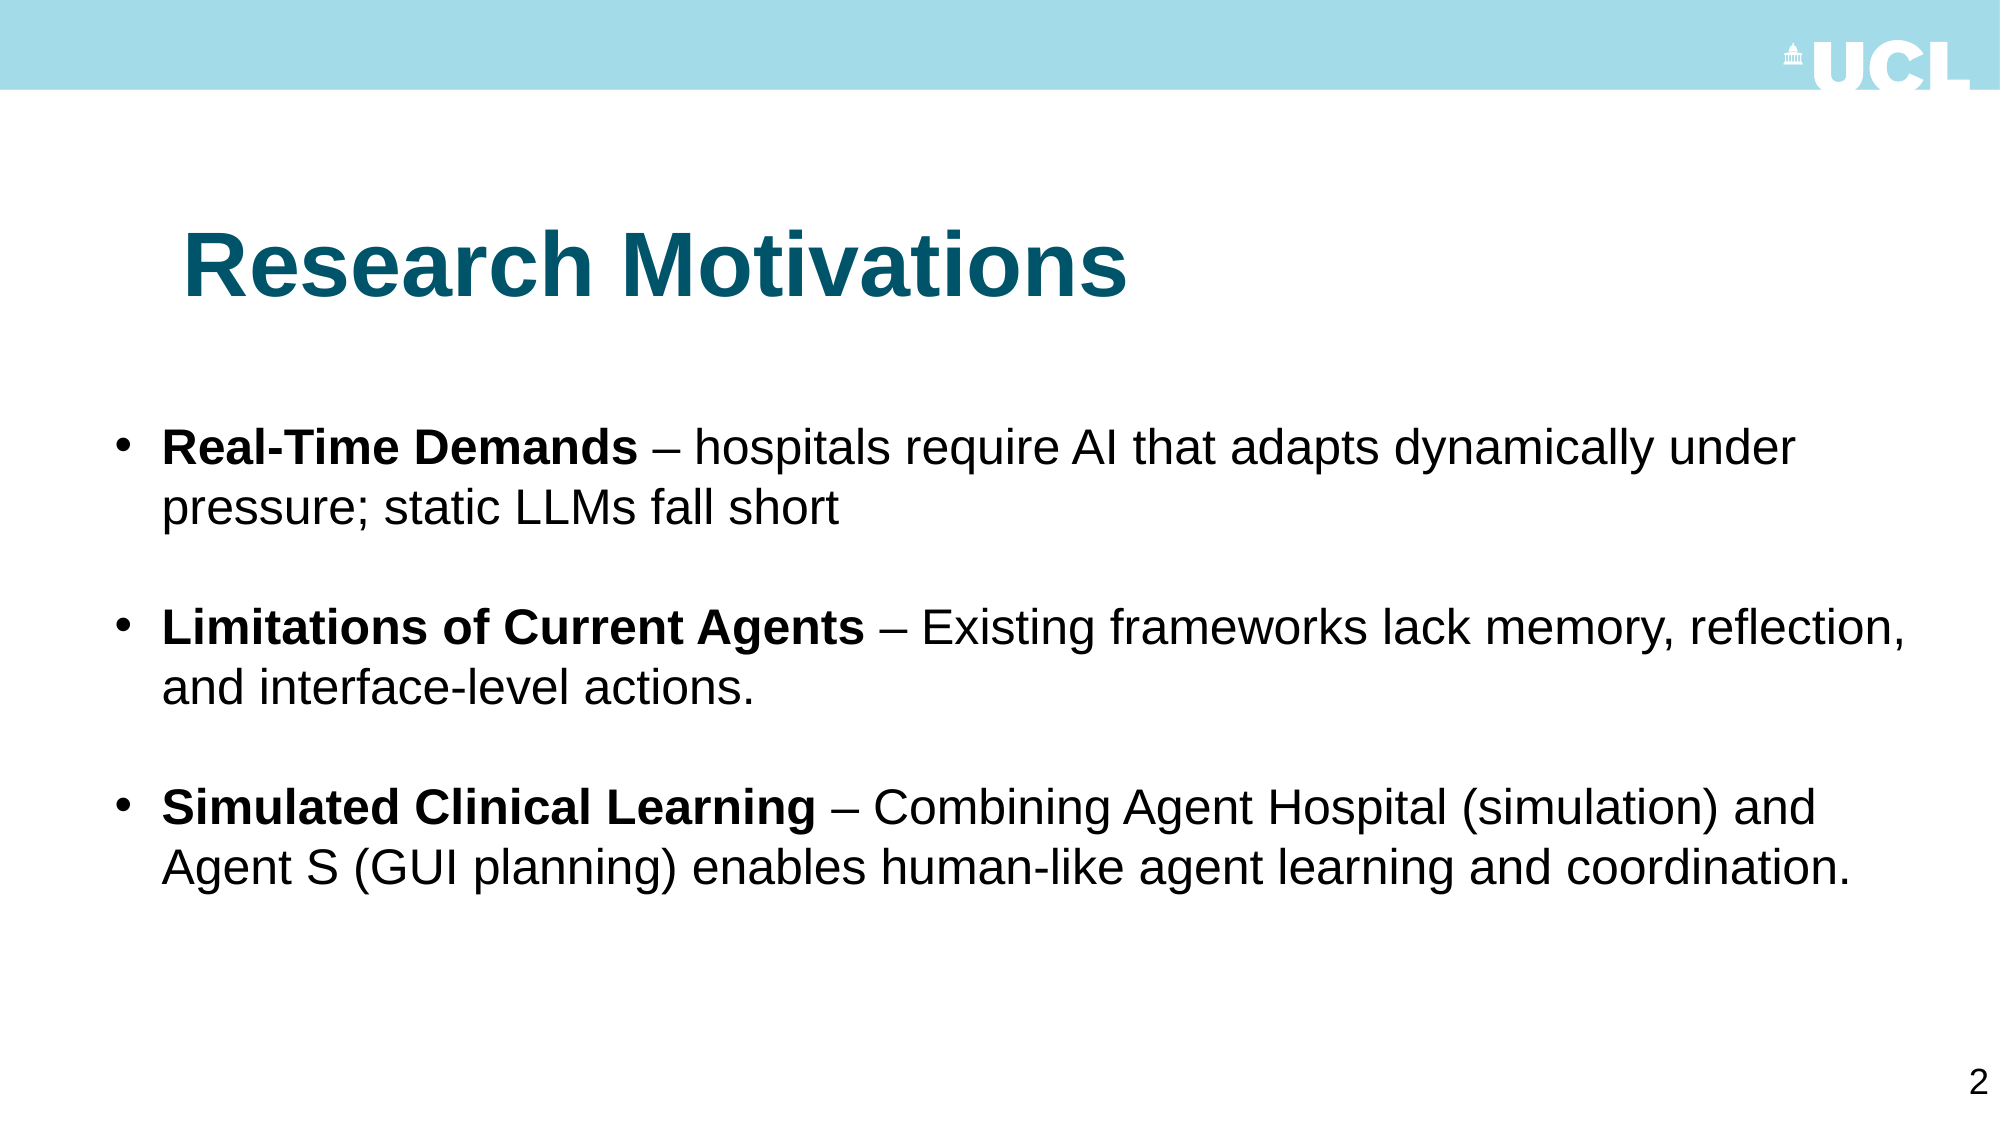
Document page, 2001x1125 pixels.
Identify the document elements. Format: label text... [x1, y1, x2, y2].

picture [0, 0, 2000, 90]
text_box 2 [1896, 1010, 2000, 1107]
title Research Motivations [99, 196, 1900, 407]
text_box Real-Time Demands – hospitals require AI that adapts dynamically under pressure; static LLMs fall short Limitations of Current Agents – Existing frameworks lack memory, reflection, and interface-level actions. Simulated Clinical Learning – Combining Agent Hospital (simulation) and Agent S (GUI planning) enables human-like agent learning and coordination. [99, 407, 1972, 963]
